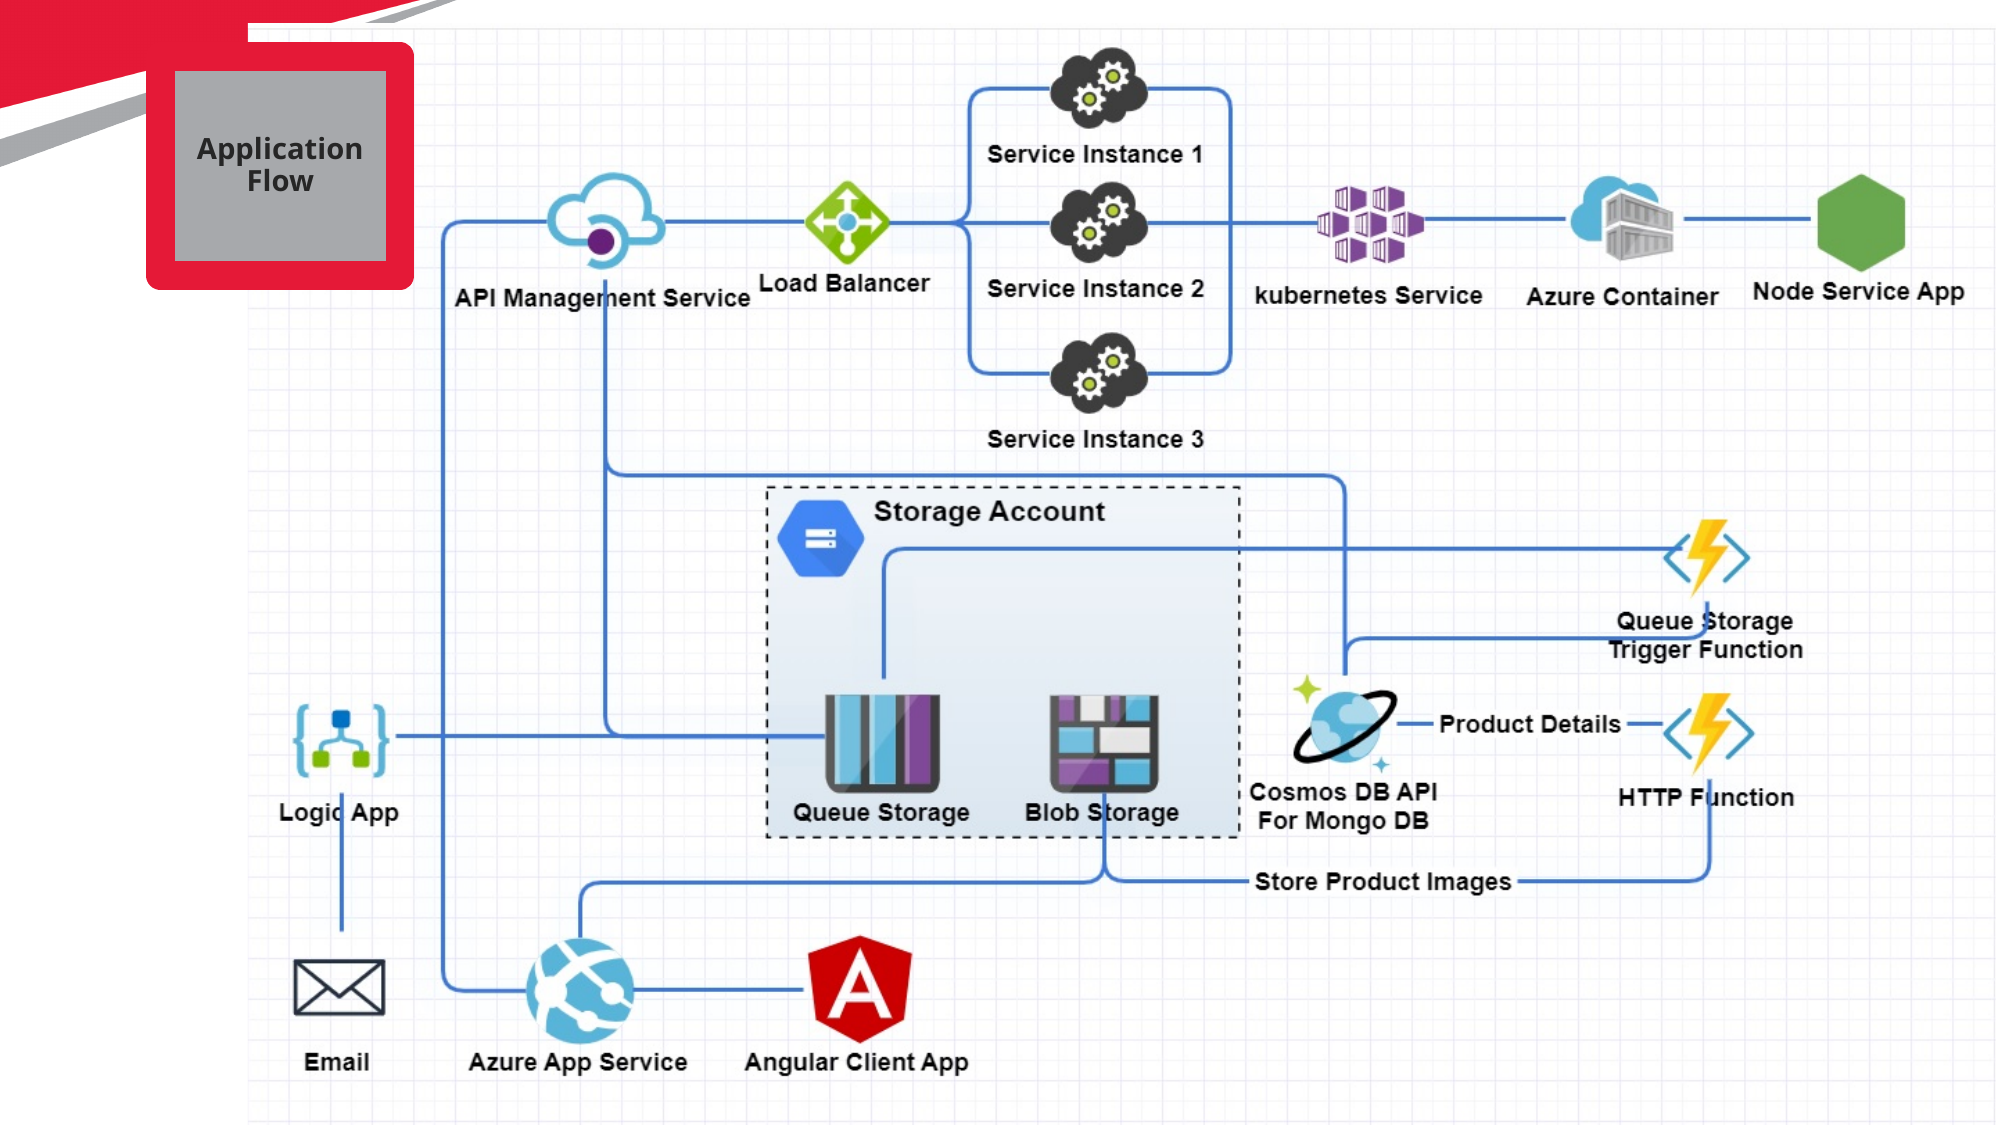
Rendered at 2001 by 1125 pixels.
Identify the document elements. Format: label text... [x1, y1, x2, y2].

title Application Flow [160, 56, 247, 276]
picture [0, 0, 1996, 1125]
